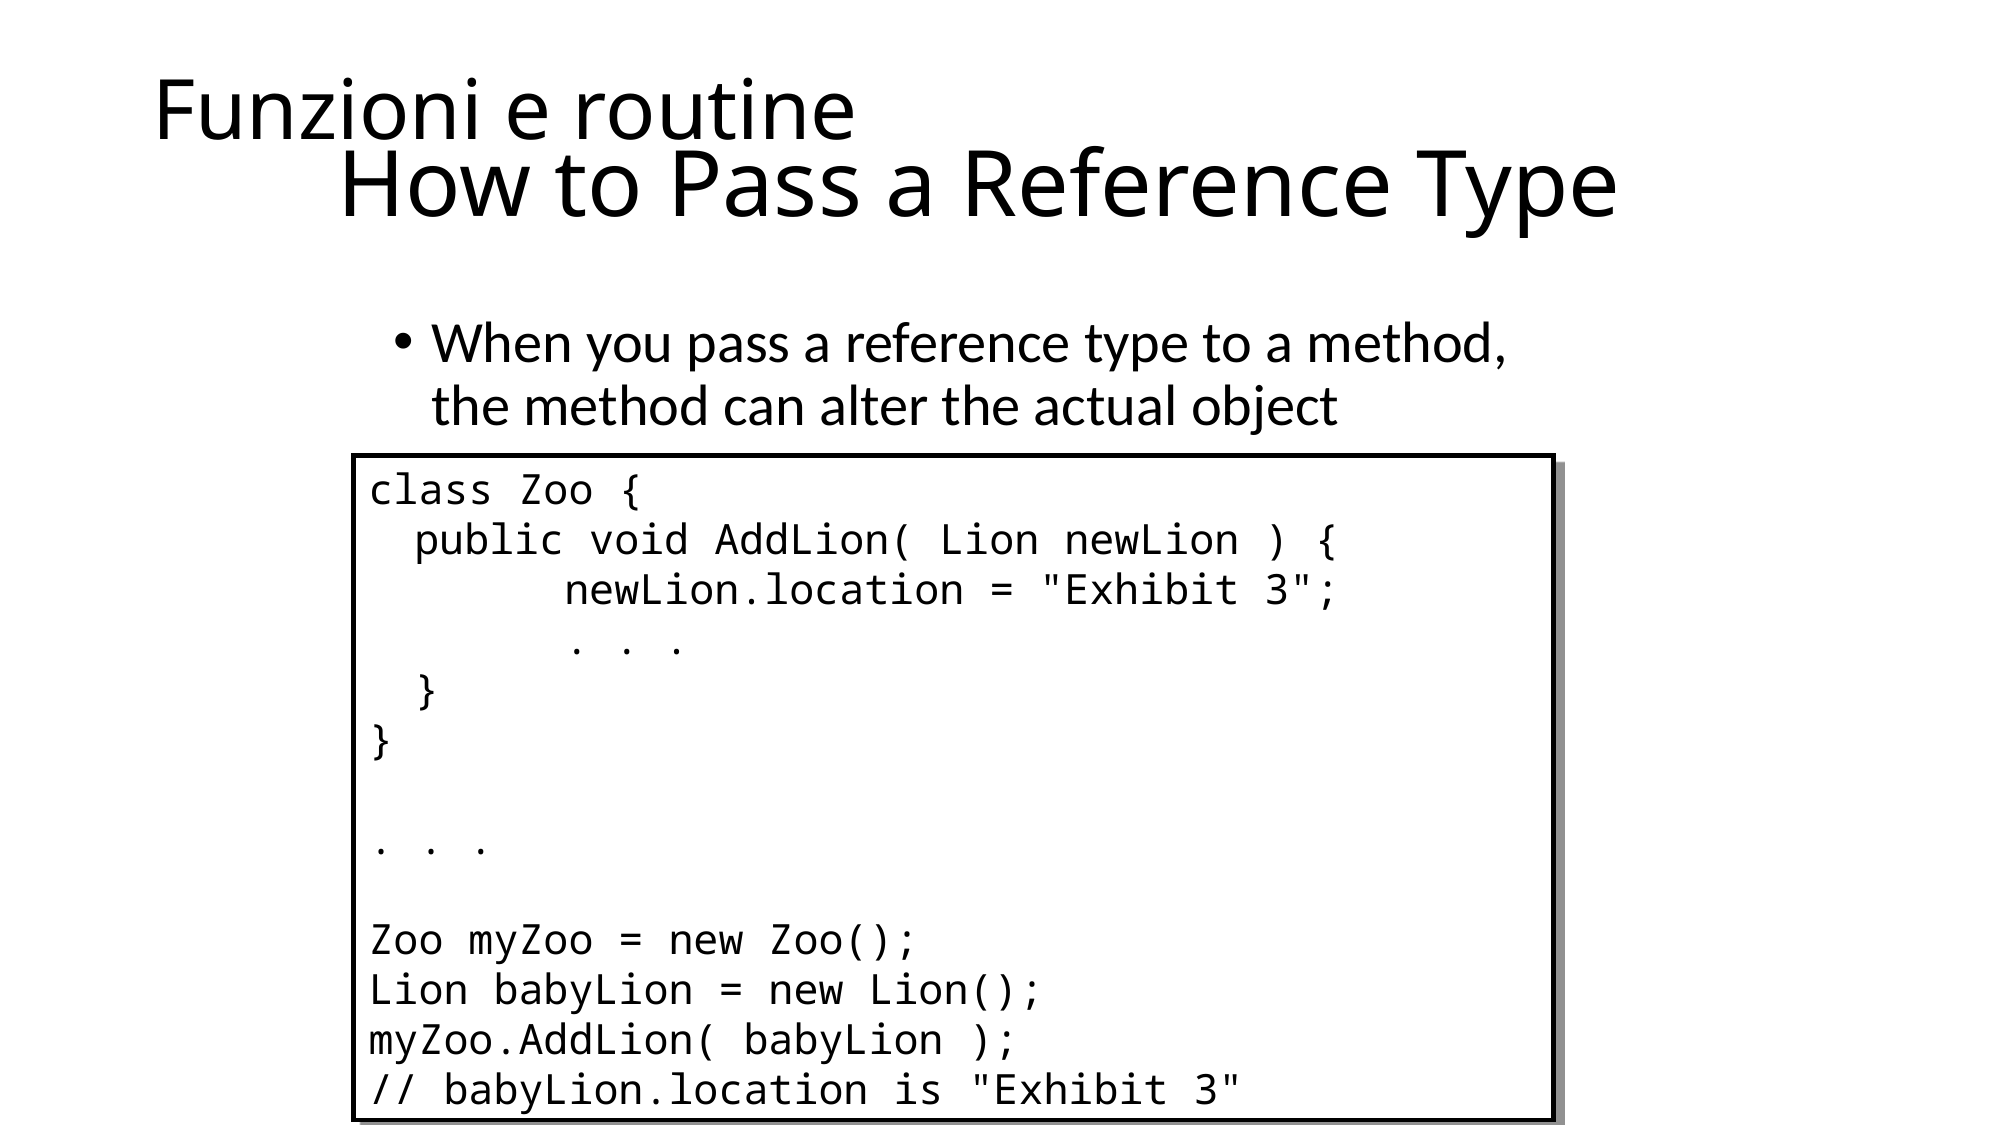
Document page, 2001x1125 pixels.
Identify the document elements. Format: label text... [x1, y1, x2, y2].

text_box How to Pass a Reference Type [322, 117, 1666, 256]
text_box class Zoo { public void AddLion( Lion newLion ) { newLion.location = "Exhibit 3"; . . . } } . . . Zoo myZoo = new Zoo(); Lion babyLion = new Lion(); myZoo.AddLion( babyLion ); // babyLion.location is "Exhibit 3" [353, 455, 1554, 1121]
text_box When you pass a reference type to a method, the method can alter the actual object [378, 305, 1559, 463]
title Funzioni e routine [137, 59, 1863, 166]
